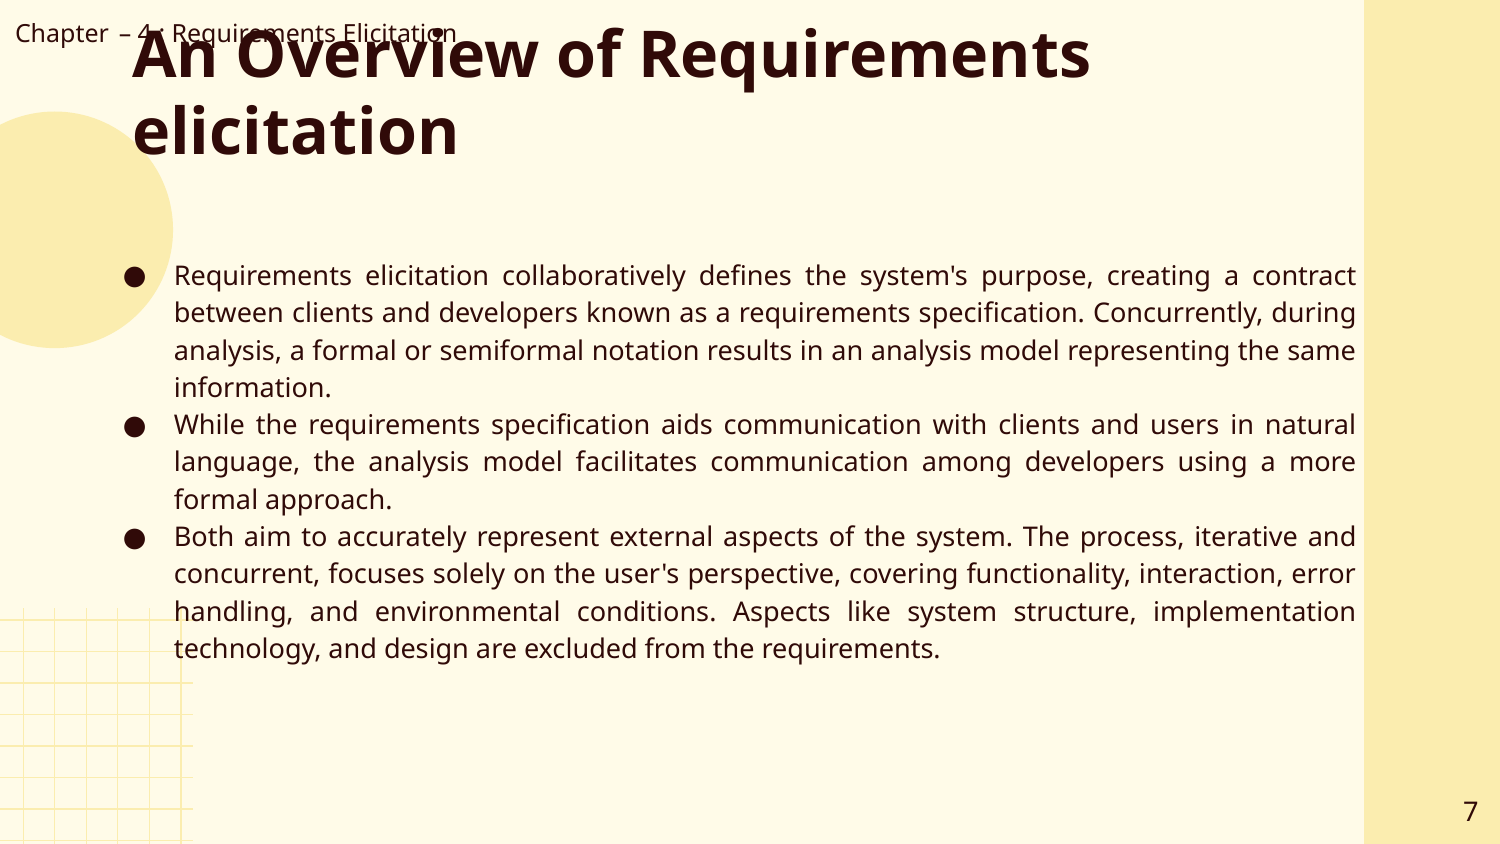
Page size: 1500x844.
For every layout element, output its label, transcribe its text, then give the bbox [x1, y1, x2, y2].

title An Overview of Requirements elicitation [117, 52, 1433, 183]
subtitle Requirements elicitation collaboratively defines the system's purpose, creating a contract between clients and developers known as a requirements specification. Concurrently, during analysis, a formal or semiformal notation results in an analysis model representing the same information. While the requirements specification aids communication with clients and users in natural language, the analysis model facilitates communication among developers using a more formal approach. Both aim to accurately represent external aspects of the system. The process, iterative and concurrent, focuses solely on the user's perspective, covering functionality, interaction, error handling, and environmental conditions. Aspects like system structure, implementation technology, and design are excluded from the requirements. [83, 238, 1371, 796]
slide_number ‹#› [1403, 779, 1494, 844]
text_box Chapter – 4 : Requirements Elicitation [0, 0, 1001, 43]
